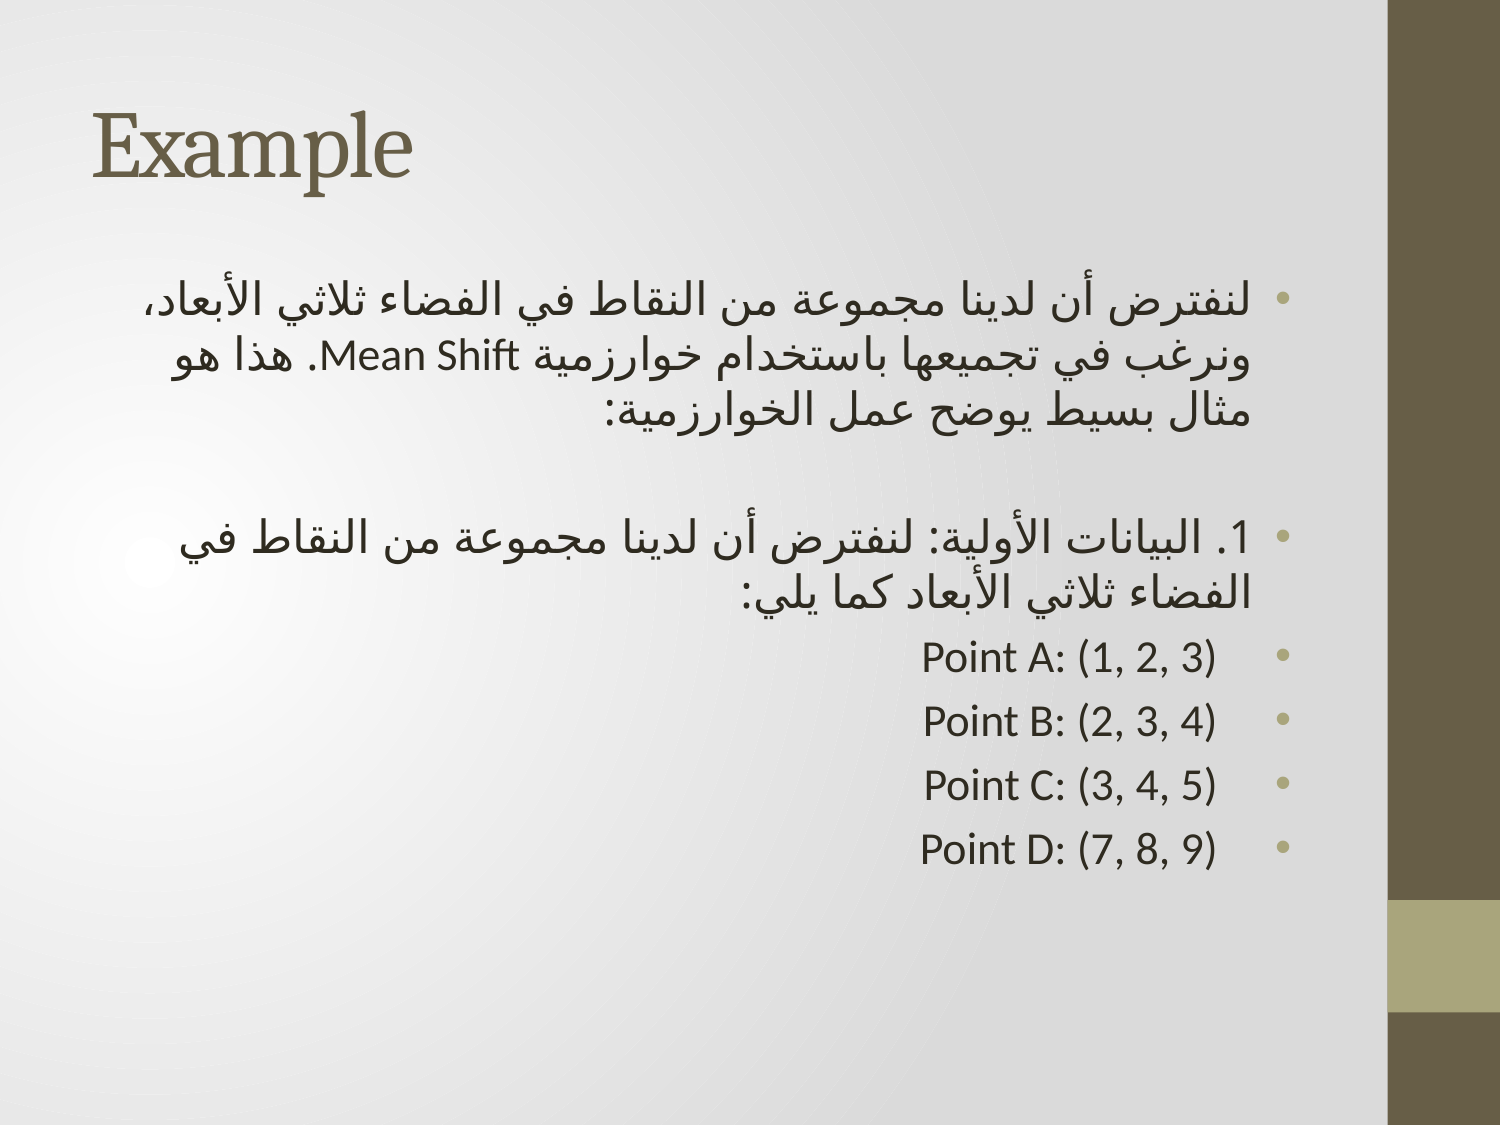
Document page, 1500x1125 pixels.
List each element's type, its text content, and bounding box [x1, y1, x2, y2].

title Example [75, 45, 1325, 233]
list لنفترض أن لدينا مجموعة من النقاط في الفضاء ثلاثي الأبعاد، ونرغب في تجميعها باستخدام خوارزمية Mean Shift. هذا هو مثال بسيط يوضح عمل الخوارزمية: 1. البيانات الأولية: لنفترض أن لدينا مجموعة من النقاط في الفضاء ثلاثي الأبعاد كما يلي: Point A: (1, 2, 3) Point B: (2, 3, 4) Point C: (3, 4, 5) Point D: (7, 8, 9) [75, 262, 1325, 1050]
